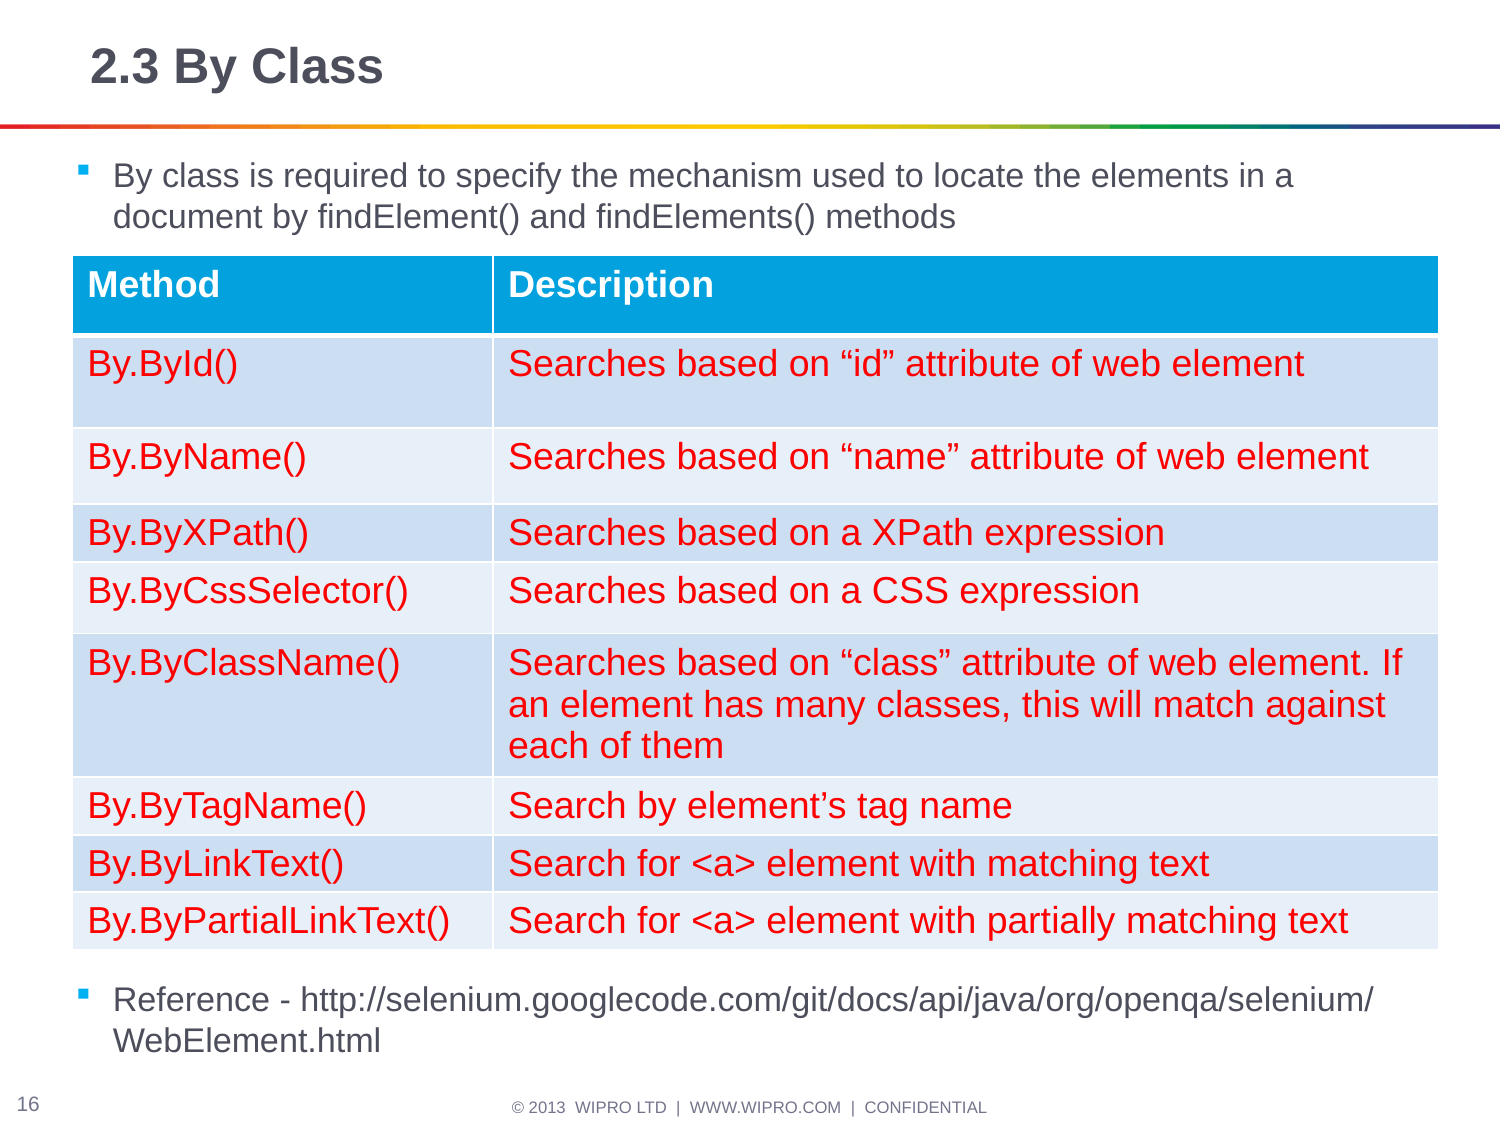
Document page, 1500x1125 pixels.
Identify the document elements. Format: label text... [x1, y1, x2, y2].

table_cell Searches based on “name” attribute of web element [494, 429, 1438, 503]
table_cell Searches based on a XPath expression [494, 505, 1438, 561]
table_cell By.ByTagName() [73, 778, 492, 834]
table_header Method [73, 256, 492, 333]
table_cell By.ByCssSelector() [73, 563, 492, 633]
list By class is required to specify the mechanism used to locate the elements in a document by findElement() and findElements() methods Reference - http://selenium.googlecode.com/git/docs/api/java/org/openqa/selenium/WebElement.html [68, 146, 1417, 1079]
table_cell Search for <a> element with partially matching text [494, 893, 1438, 949]
table_cell Search by element’s tag name [494, 778, 1438, 834]
table_cell By.ByLinkText() [73, 836, 492, 891]
table_cell By.ByClassName() [73, 634, 492, 776]
table_cell Searches based on “id” attribute of web element [494, 338, 1438, 427]
table_header Description [494, 256, 1438, 333]
table_cell By.ById() [73, 338, 492, 427]
table_cell Search for <a> element with matching text [494, 836, 1438, 891]
table_cell By.ByName() [73, 429, 492, 503]
title 2.3 By Class [74, 25, 1426, 102]
table_cell By.ByXPath() [73, 505, 492, 561]
table_cell Searches based on “class” attribute of web element. If an element has many classes, this will match against each of them [494, 634, 1438, 776]
table_cell By.ByPartialLinkText() [73, 893, 492, 949]
table_cell Searches based on a CSS expression [494, 563, 1438, 633]
